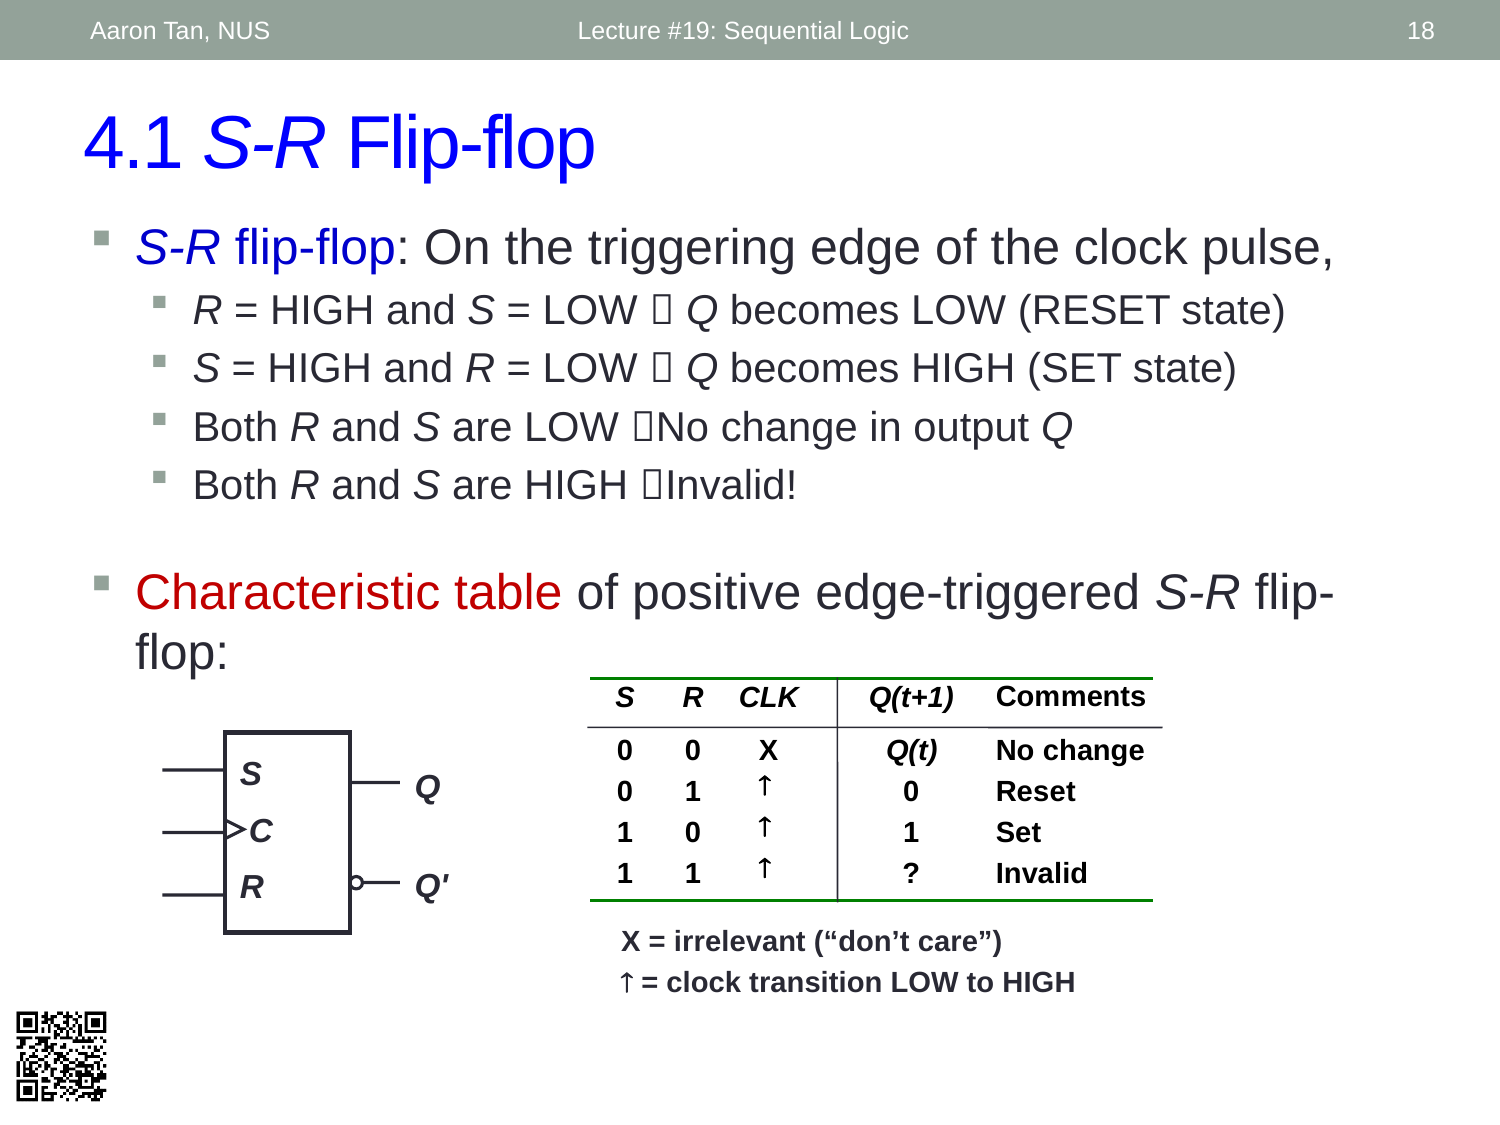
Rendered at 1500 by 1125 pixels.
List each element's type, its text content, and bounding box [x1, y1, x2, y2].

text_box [574, 677, 1163, 1008]
title 4.1 S-R Flip-flop [68, 86, 1450, 192]
text_box S-R flip-flop: On the triggering edge of the clock pulse, R = HIGH and S = LOW  Q becomes LOW (RESET state) S = HIGH and R = LOW  Q becomes HIGH (SET state) Both R and S are LOW No change in output Q Both R and S are HIGH Invalid! [74, 206, 1425, 538]
picture [10, 1005, 112, 1107]
footer Lecture #19: Sequential Logic [562, 3, 1238, 57]
text_box Characteristic table of positive edge-triggered S-R flip-flop: [74, 552, 1425, 690]
slide_number Aaron Tan, NUS [75, 3, 550, 57]
slide_number 18 [1308, 3, 1450, 57]
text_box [162, 732, 476, 933]
